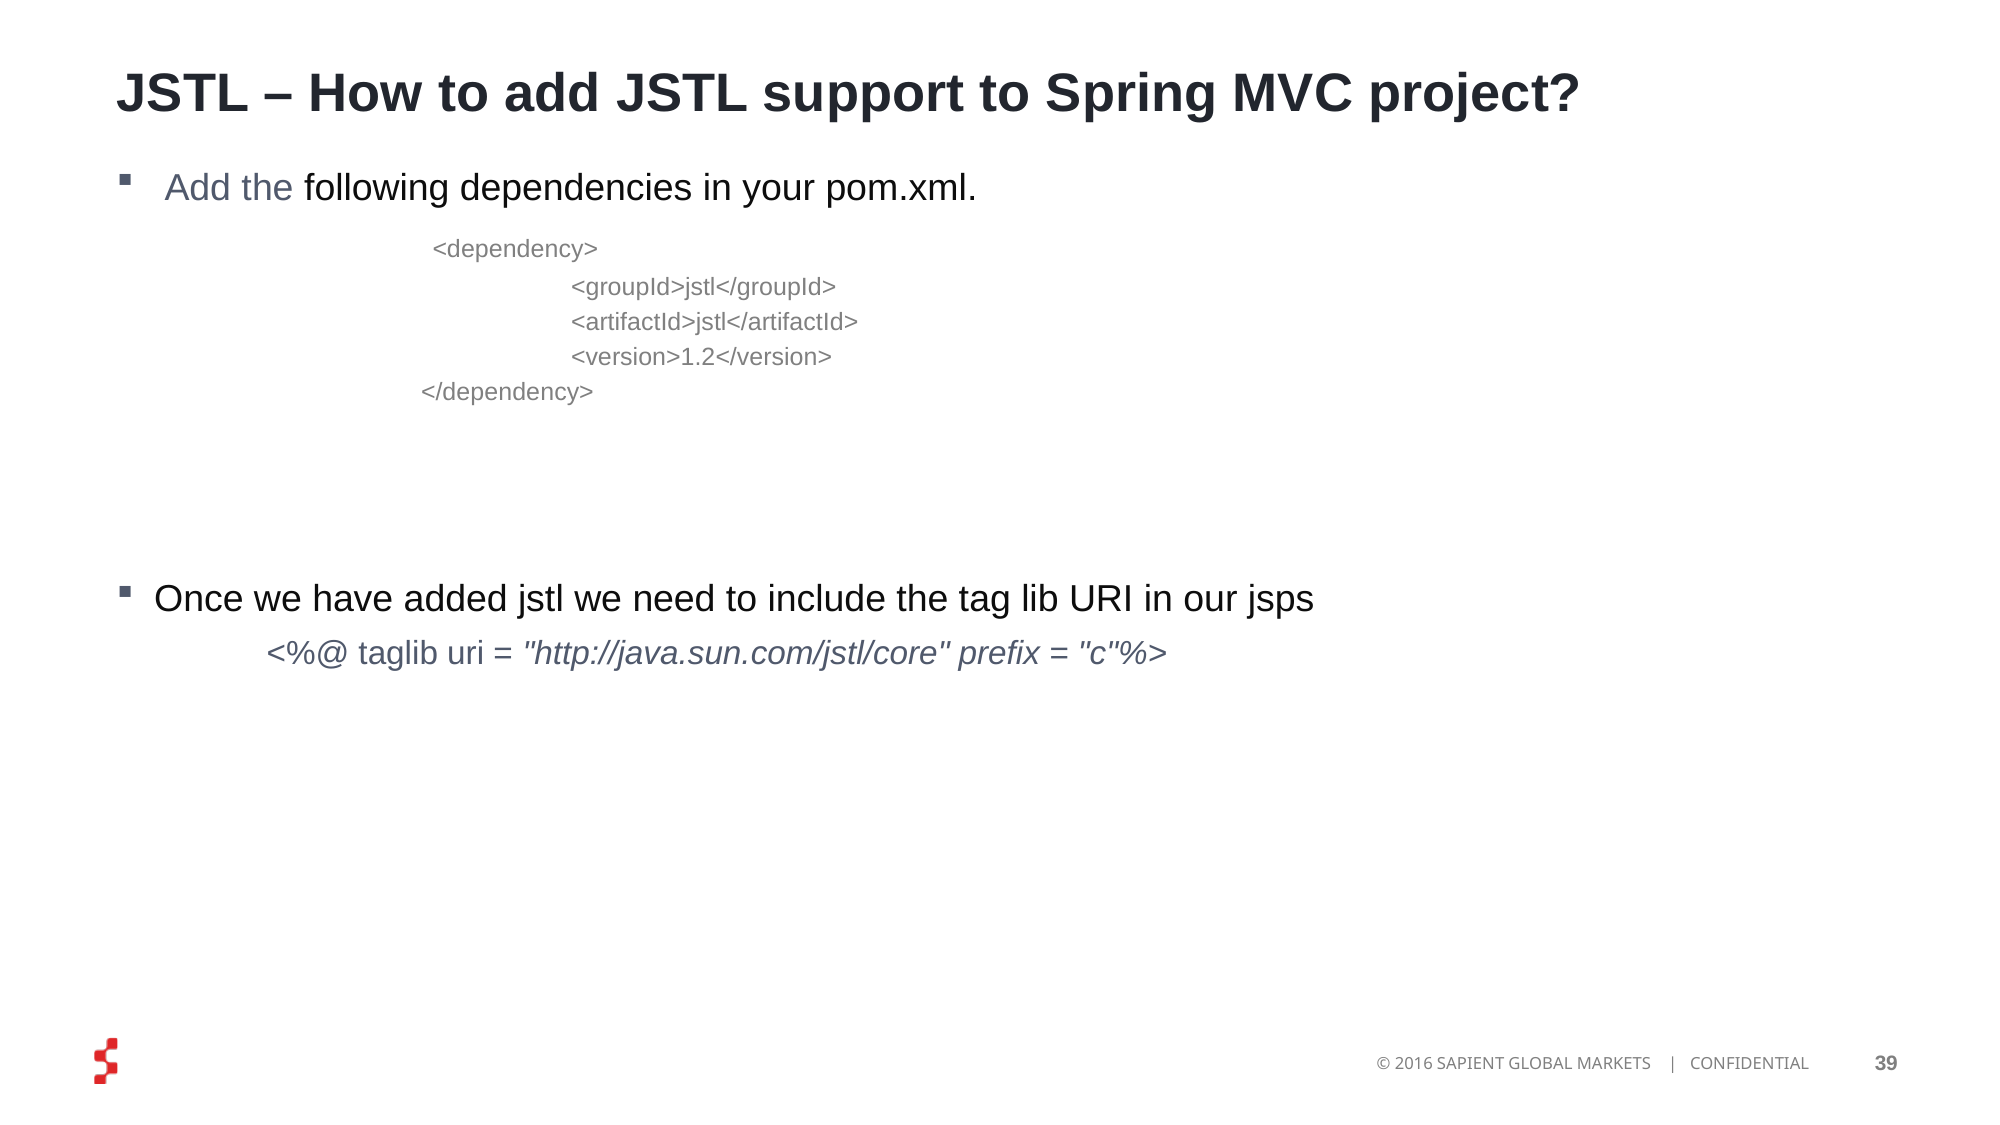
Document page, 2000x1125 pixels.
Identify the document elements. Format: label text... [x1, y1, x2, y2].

list Add the following dependencies in your pom.xml. <dependency> <groupId>jstl</groupId> <artifactId>jstl</artifactId> <version>1.2</version> </dependency> Once we have added jstl we need to include the tag lib URI in our jsps <%@ taglib uri = "http://java.sun.com/jstl/core" prefix = "c"%> [116, 162, 1926, 1038]
title JSTL – How to add JSTL support to Spring MVC project? [116, 50, 1967, 163]
